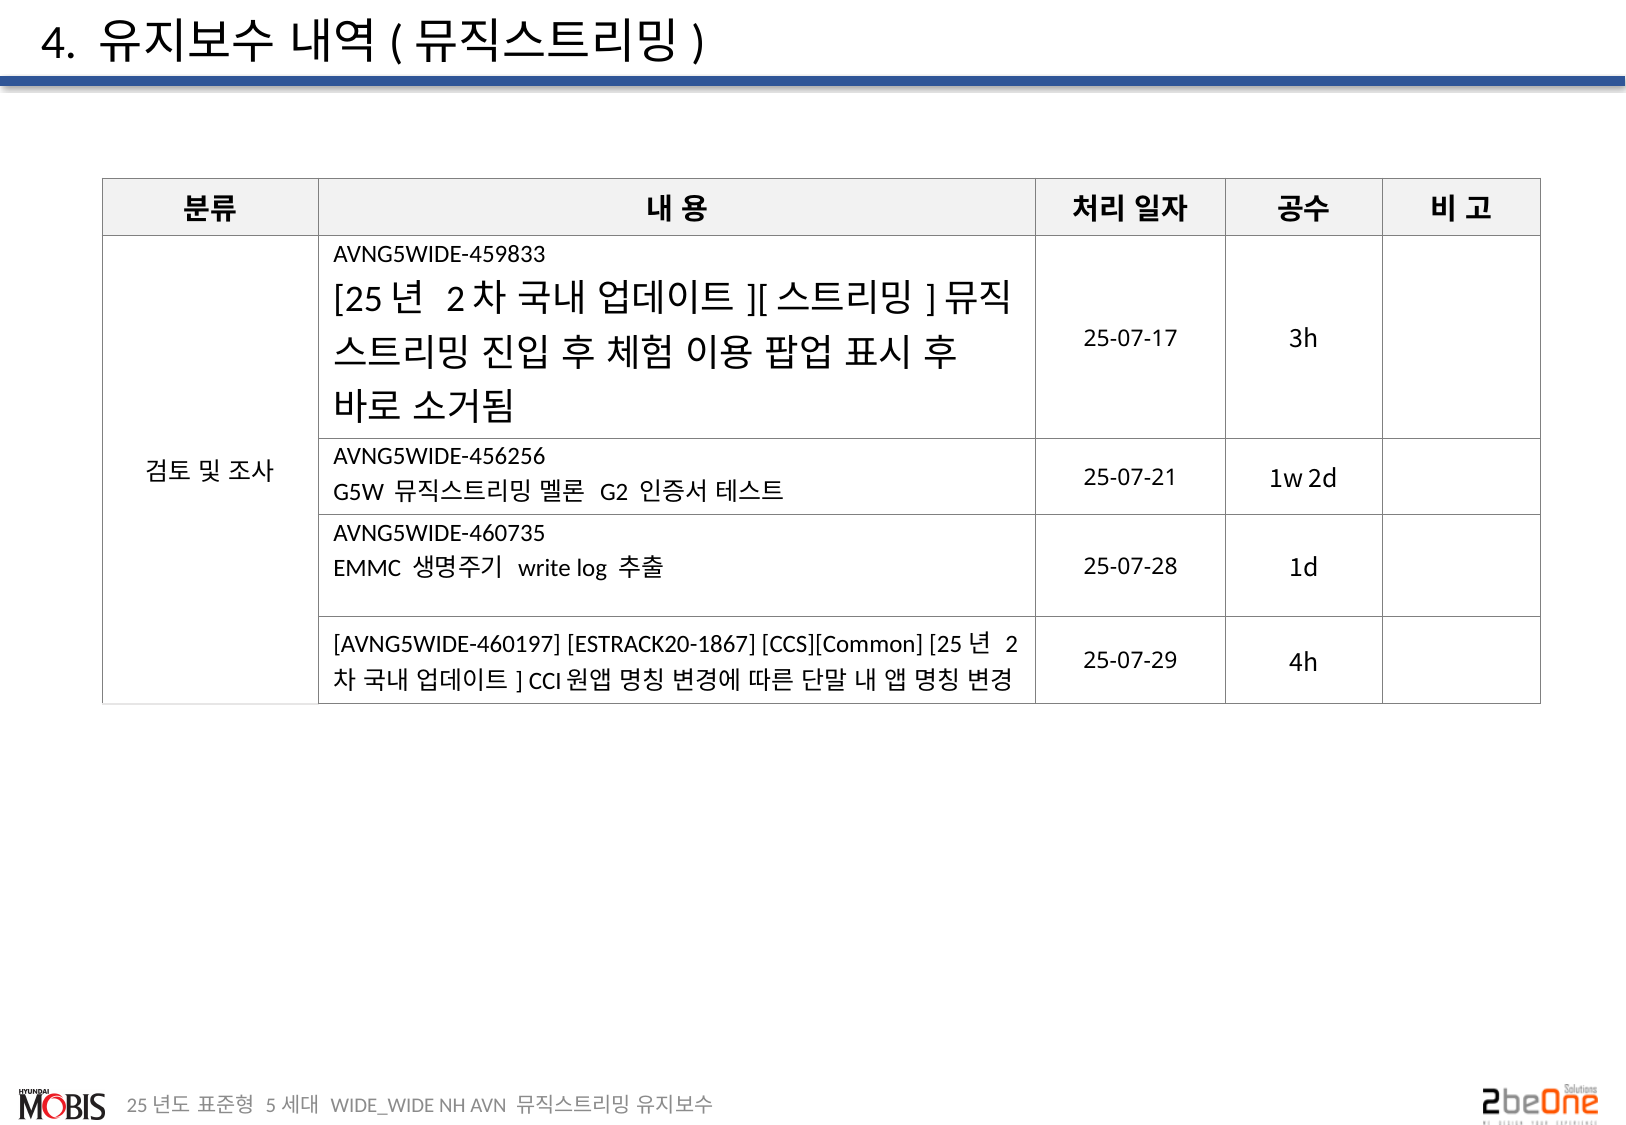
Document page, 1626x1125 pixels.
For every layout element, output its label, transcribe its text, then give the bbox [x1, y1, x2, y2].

table_cell [1383, 236, 1540, 438]
table_cell [AVNG5WIDE-460197] [ESTRACK20-1867] [CCS][Common] [25년 2차 국내 업데이트] CCI원앱 명칭 변경에 따른 단말 내 앱 명칭 변경 [319, 617, 1035, 703]
table_cell AVNG5WIDE-460735 EMMC 생명주기 write log 추출 [319, 515, 1035, 616]
table_cell AVNG5WIDE-456256 G5W 뮤직스트리밍 멜론 G2 인증서 테스트 [319, 439, 1035, 514]
table_header 처리 일자 [1036, 179, 1225, 235]
table_cell [1383, 439, 1540, 514]
table_cell 1w 2d [1226, 439, 1382, 514]
table_cell 3h [1226, 236, 1382, 438]
picture [1483, 1084, 1598, 1125]
table_header 공수 [1226, 179, 1382, 235]
table_header 비 고 [1383, 179, 1540, 235]
table_cell 25-07-17 [1036, 236, 1225, 438]
table_cell [1383, 515, 1540, 616]
table_cell 25-07-21 [1036, 439, 1225, 514]
table_header 내 용 [319, 179, 1035, 235]
footer 25년도 표준형 5세대 WIDE_WIDE NH AVN 뮤직스트리밍 유지보수 [111, 1084, 782, 1124]
table_cell AVNG5WIDE-459833 [25년 2차 국내 업데이트][스트리밍]뮤직 스트리밍 진입 후 체험 이용 팝업 표시 후 바로 소거됨 [319, 236, 1035, 438]
picture [18, 1089, 105, 1120]
table_cell 1d [1226, 515, 1382, 616]
table_cell 25-07-28 [1036, 515, 1225, 616]
table_cell 4h [1226, 617, 1382, 703]
table_cell 검토 및 조사 [103, 236, 318, 703]
table_cell [1383, 617, 1540, 703]
table_header 분류 [103, 179, 318, 235]
title 4. 유지보수 내역(뮤직스트리밍) [25, 9, 1428, 77]
table_cell 25-07-29 [1036, 617, 1225, 703]
